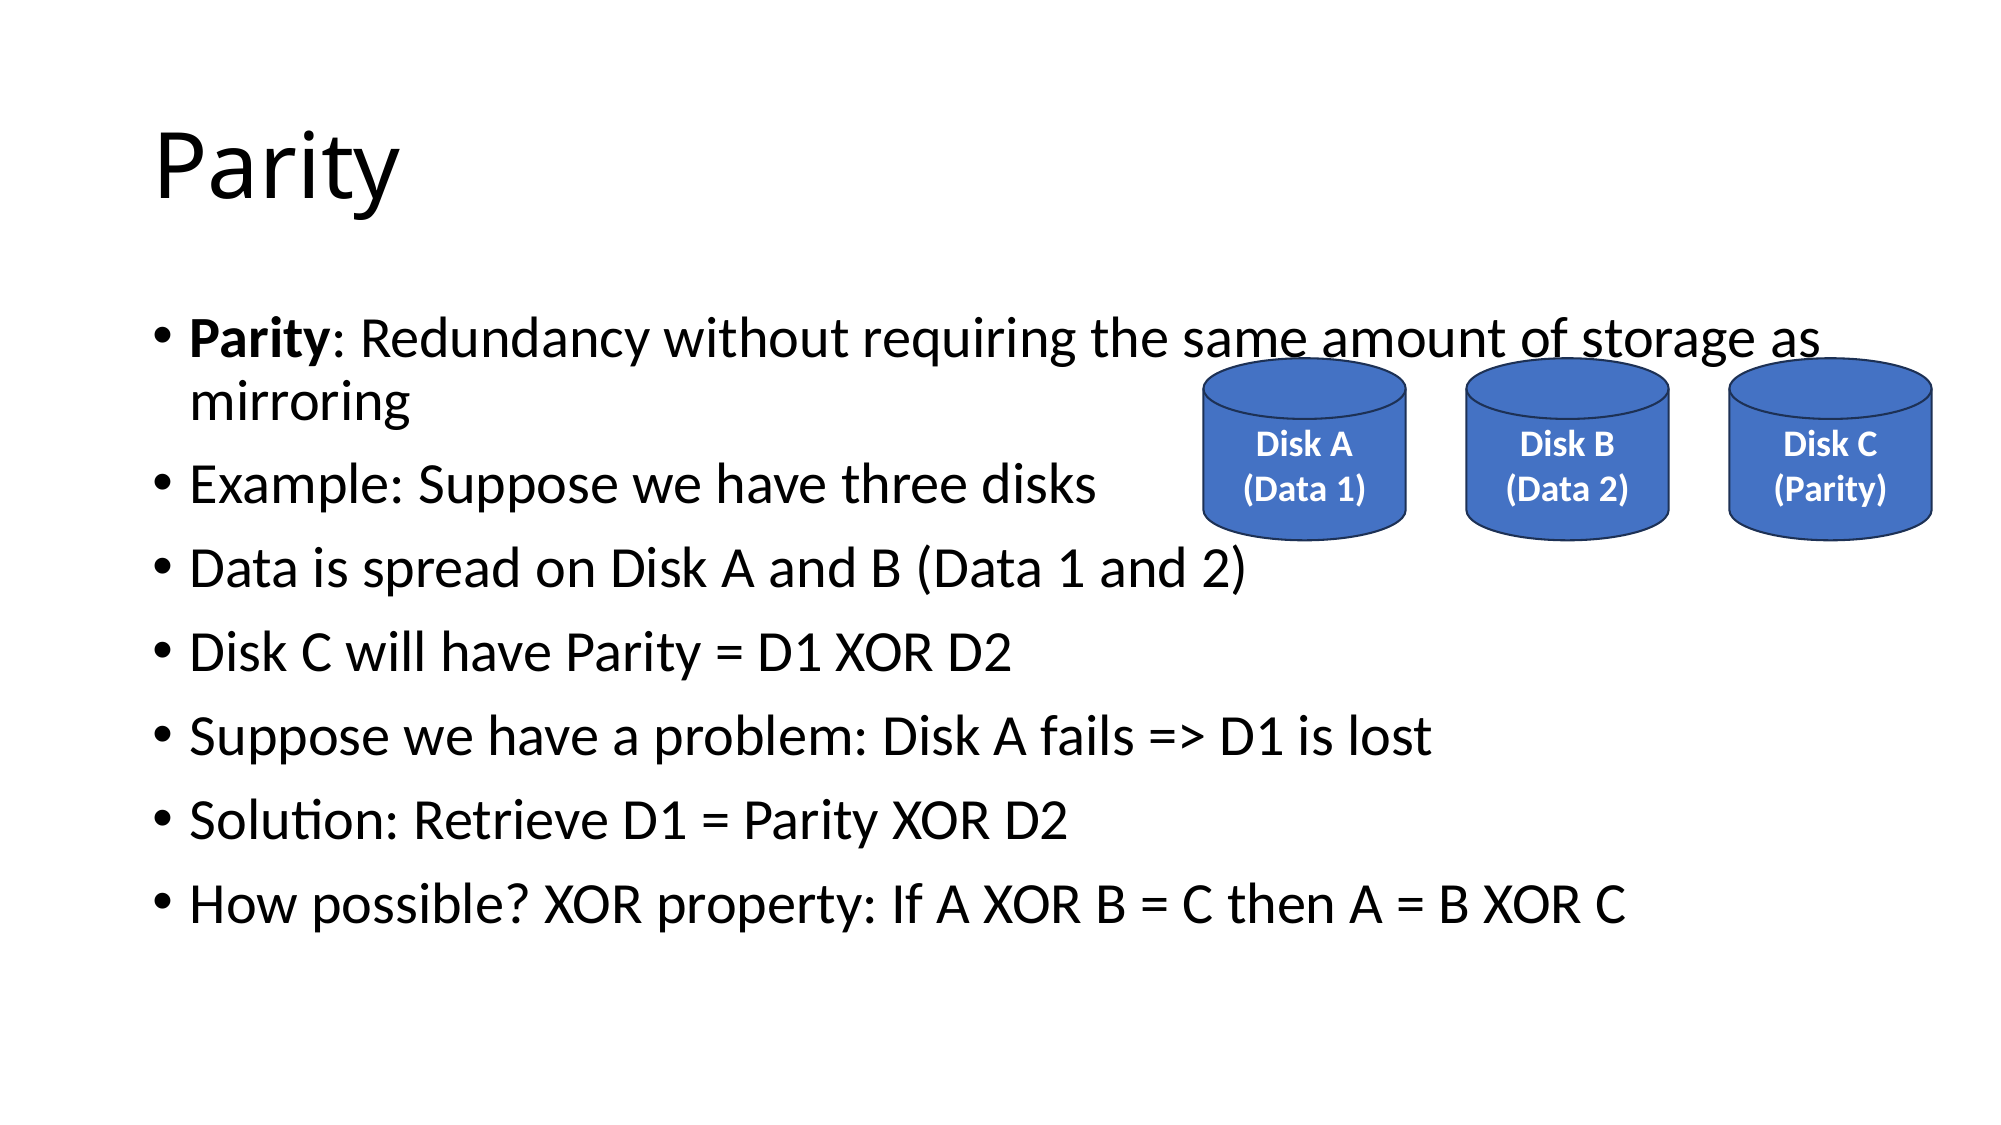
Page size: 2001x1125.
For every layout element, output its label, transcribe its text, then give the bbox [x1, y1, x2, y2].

title Parity [137, 59, 1863, 278]
list Parity: Redundancy without requiring the same amount of storage as mirroring Example: Suppose we have three disks Data is spread on Disk A and B (Data 1 and 2) Disk C will have Parity = D1 XOR D2 Suppose we have a problem: Disk A fails => D1 is lost Solution: Retrieve D1 = Parity XOR D2 How possible? XOR property: If A XOR B = C then A = B XOR C [137, 299, 1863, 1014]
text_box Disk B (Data 2) [1465, 357, 1670, 542]
text_box Disk C (Parity) [1728, 357, 1933, 542]
text_box Disk A (Data 1) [1202, 357, 1407, 542]
